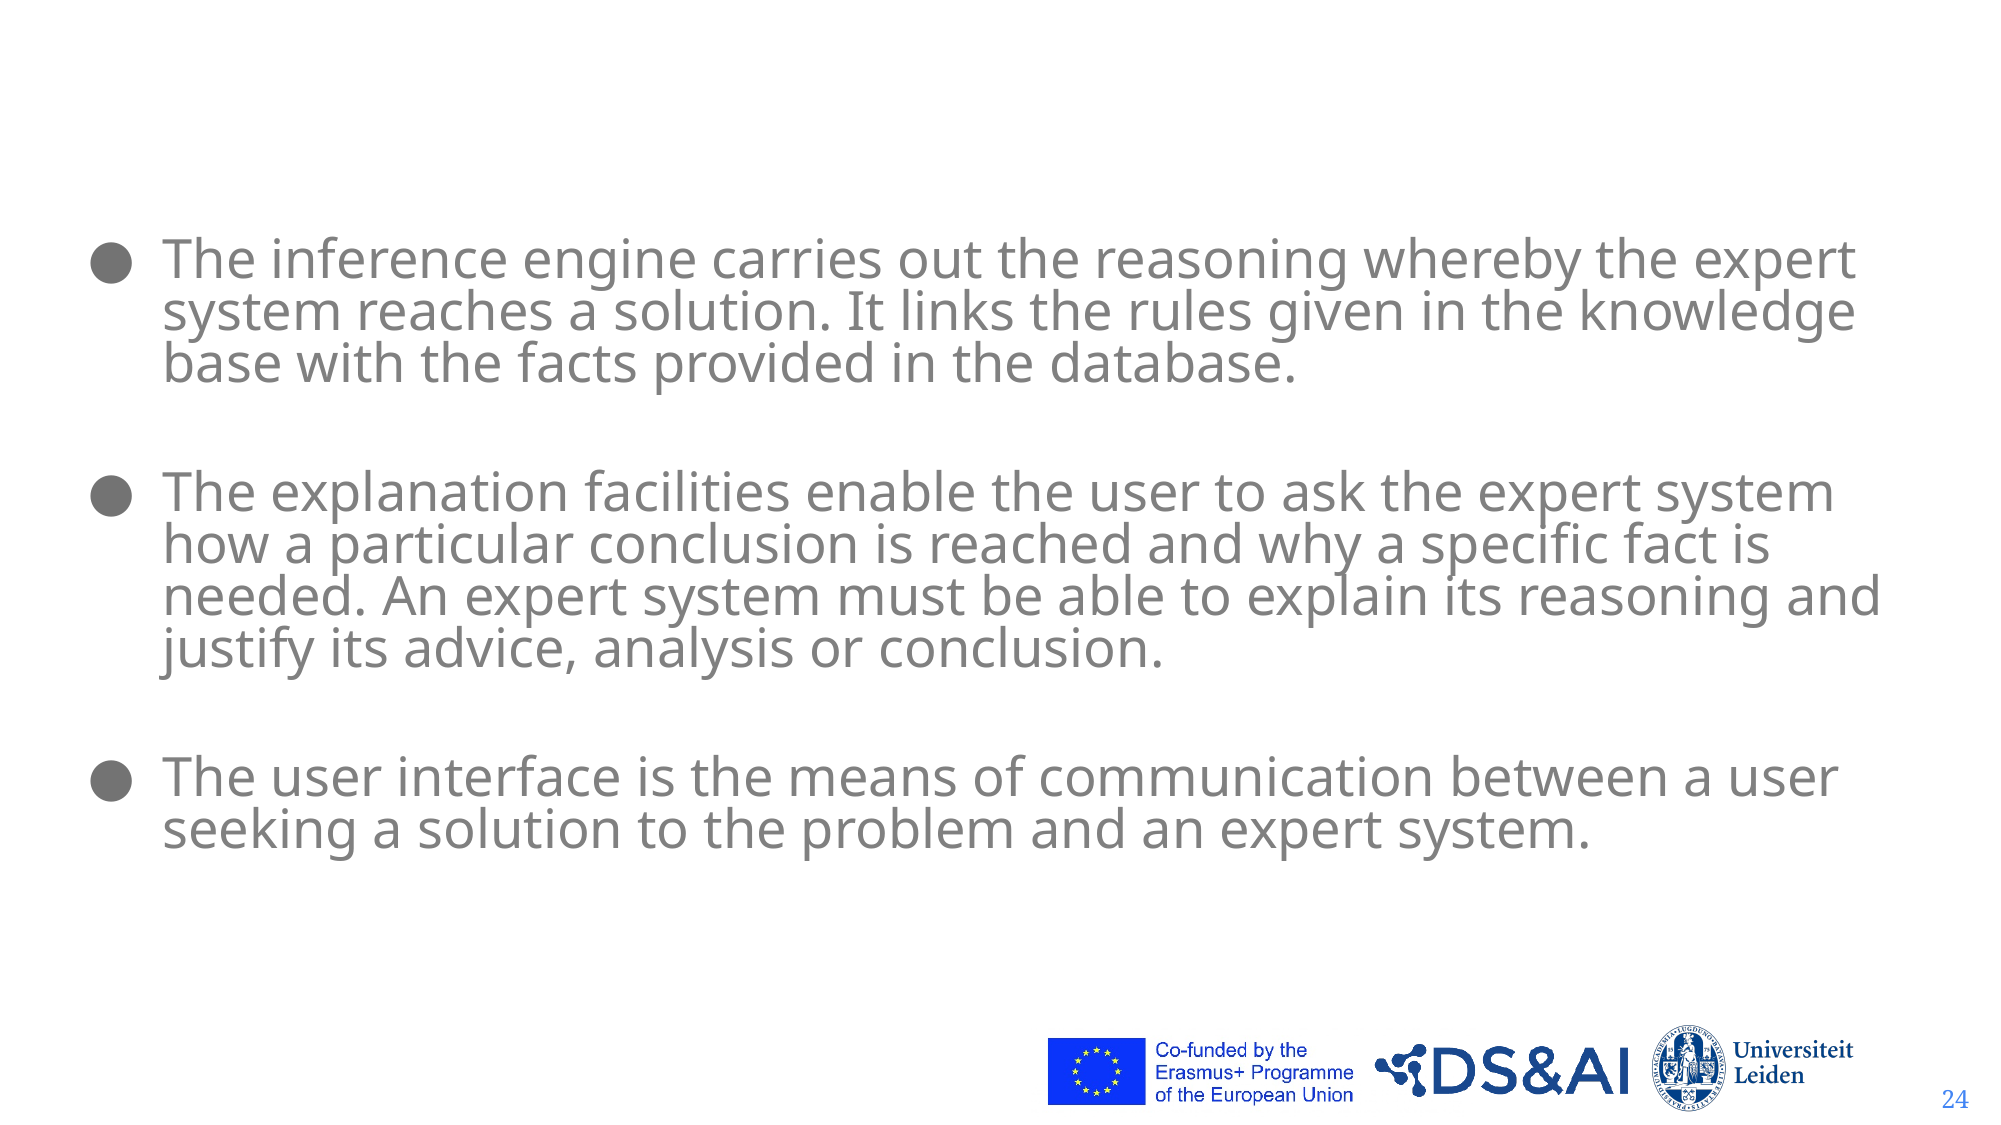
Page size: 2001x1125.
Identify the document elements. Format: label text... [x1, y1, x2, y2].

list The inference engine carries out the reasoning whereby the expert system reaches a solution. It links the rules given in the knowledge base with the facts provided in the database. The explanation facilities enable the user to ask the expert system how a particular conclusion is reached and why a specific fact is needed. An expert system must be able to explain its reasoning and justify its advice, analysis or conclusion. The user interface is the means of communication between a user seeking a solution to the problem and an expert system. [47, 222, 1953, 1013]
slide_number 24 [1864, 1038, 1985, 1125]
picture [1031, 1013, 1857, 1125]
